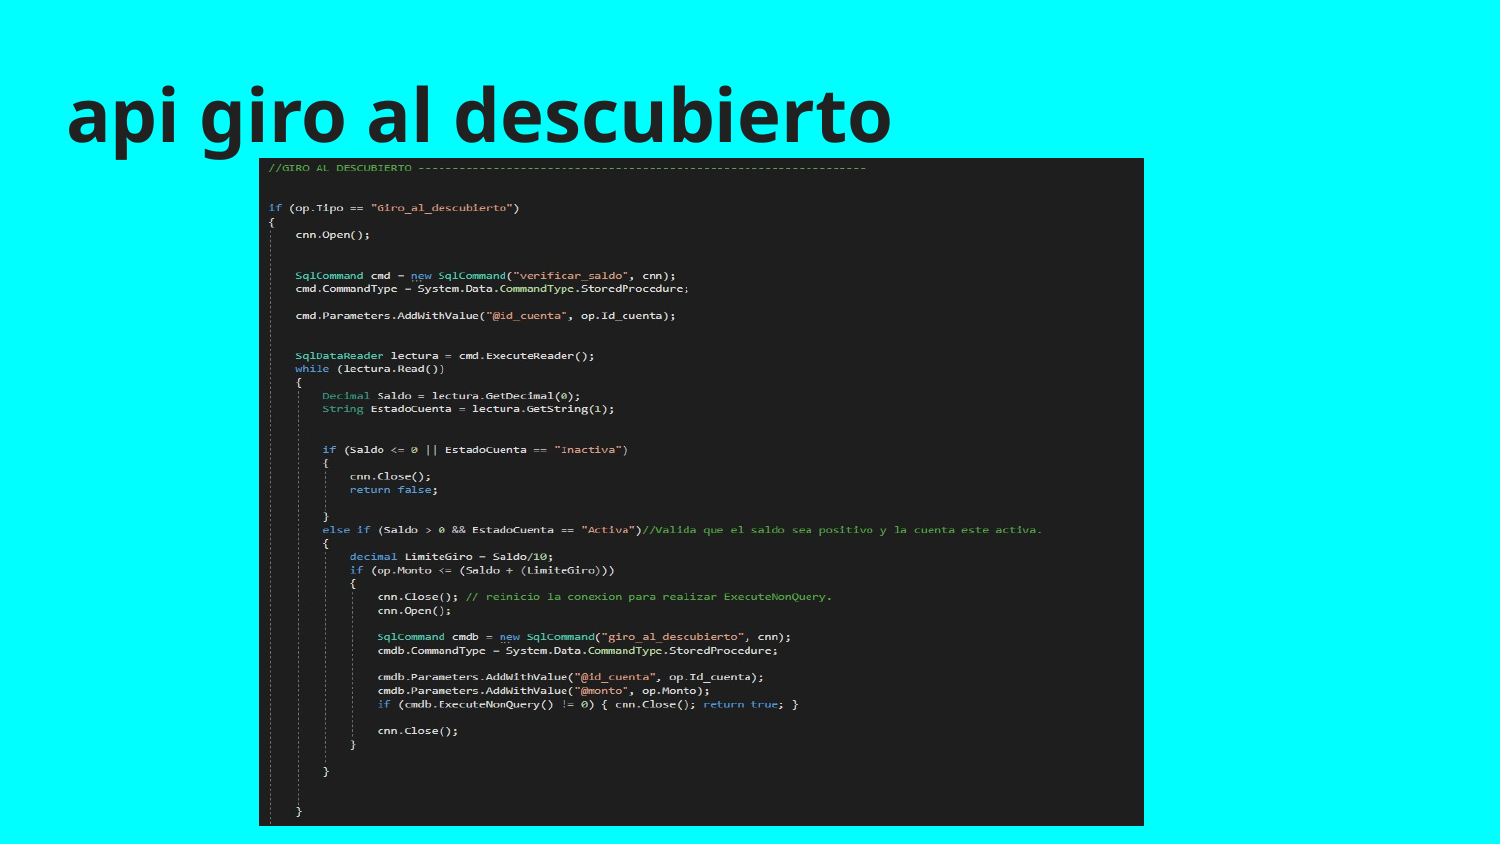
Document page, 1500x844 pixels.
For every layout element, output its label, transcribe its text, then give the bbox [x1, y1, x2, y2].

title api giro al descubierto [51, 48, 1449, 180]
picture [259, 158, 1144, 827]
